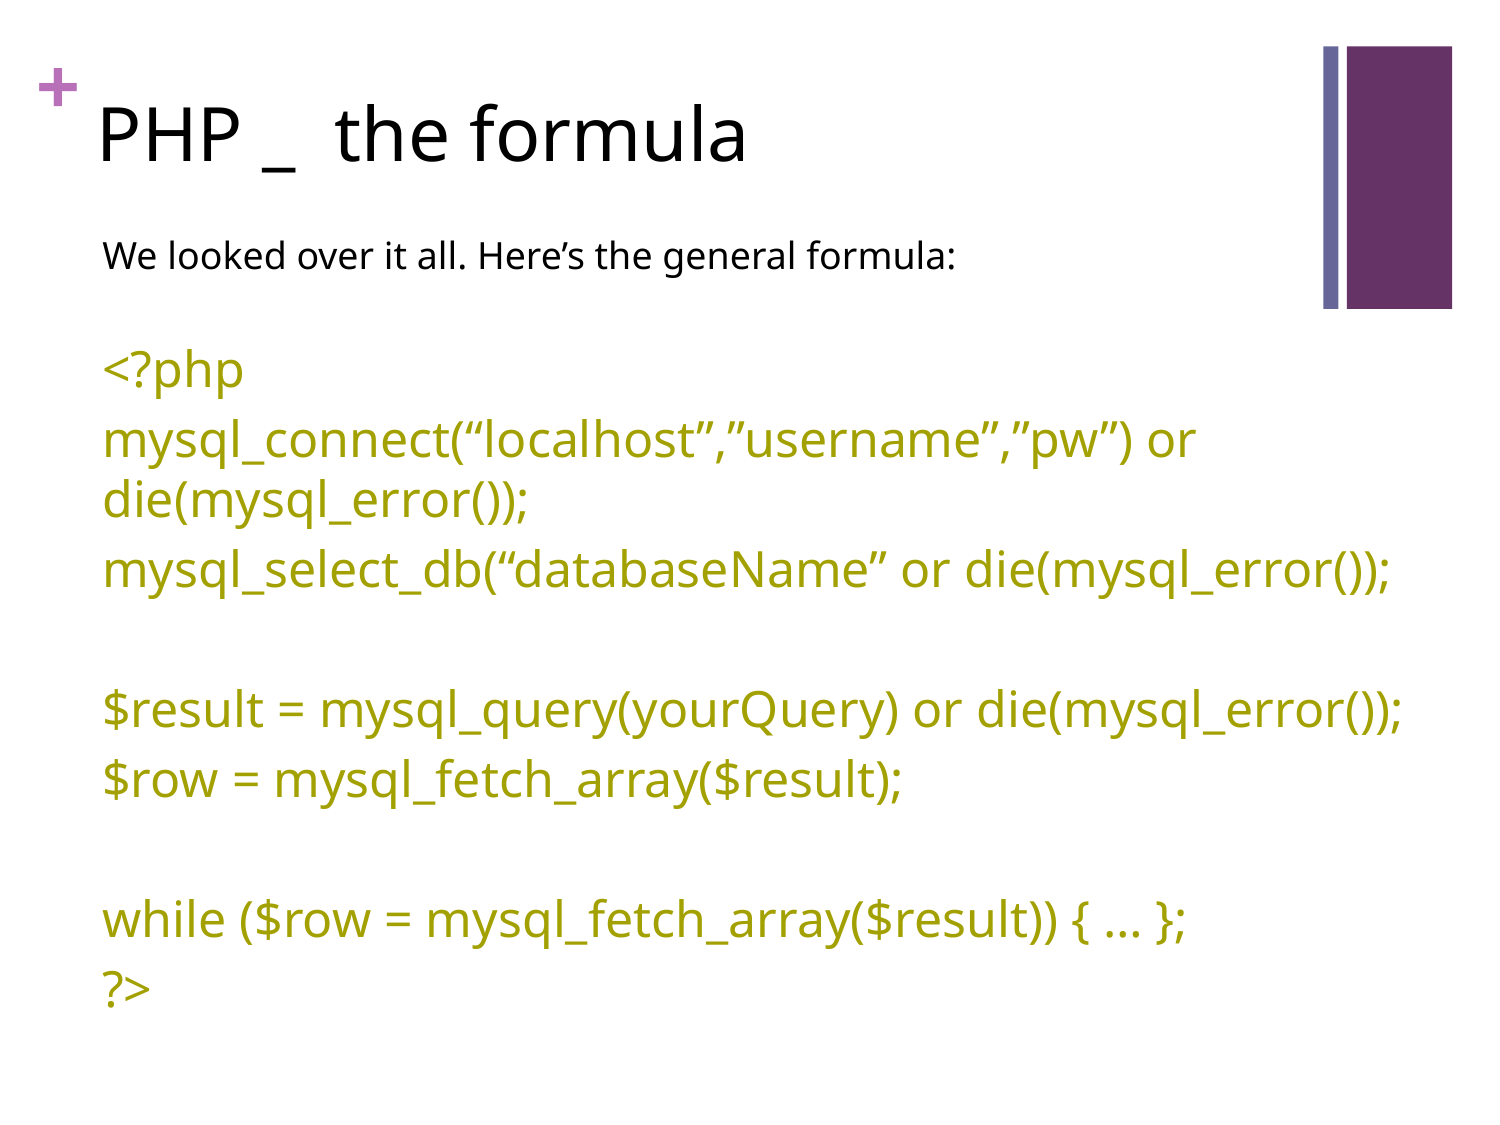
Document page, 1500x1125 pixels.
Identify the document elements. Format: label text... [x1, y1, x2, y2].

text_box We looked over it all. Here’s the general formula: <?php mysql_connect(“localhost”,”username”,”pw”) or die(mysql_error()); mysql_select_db(“databaseName” or die(mysql_error()); $result = mysql_query(yourQuery) or die(mysql_error()); $row = mysql_fetch_array($result); while ($row = mysql_fetch_array($result)) { … }; ?> [87, 224, 1438, 1025]
title PHP _ the formula [81, 79, 1322, 263]
